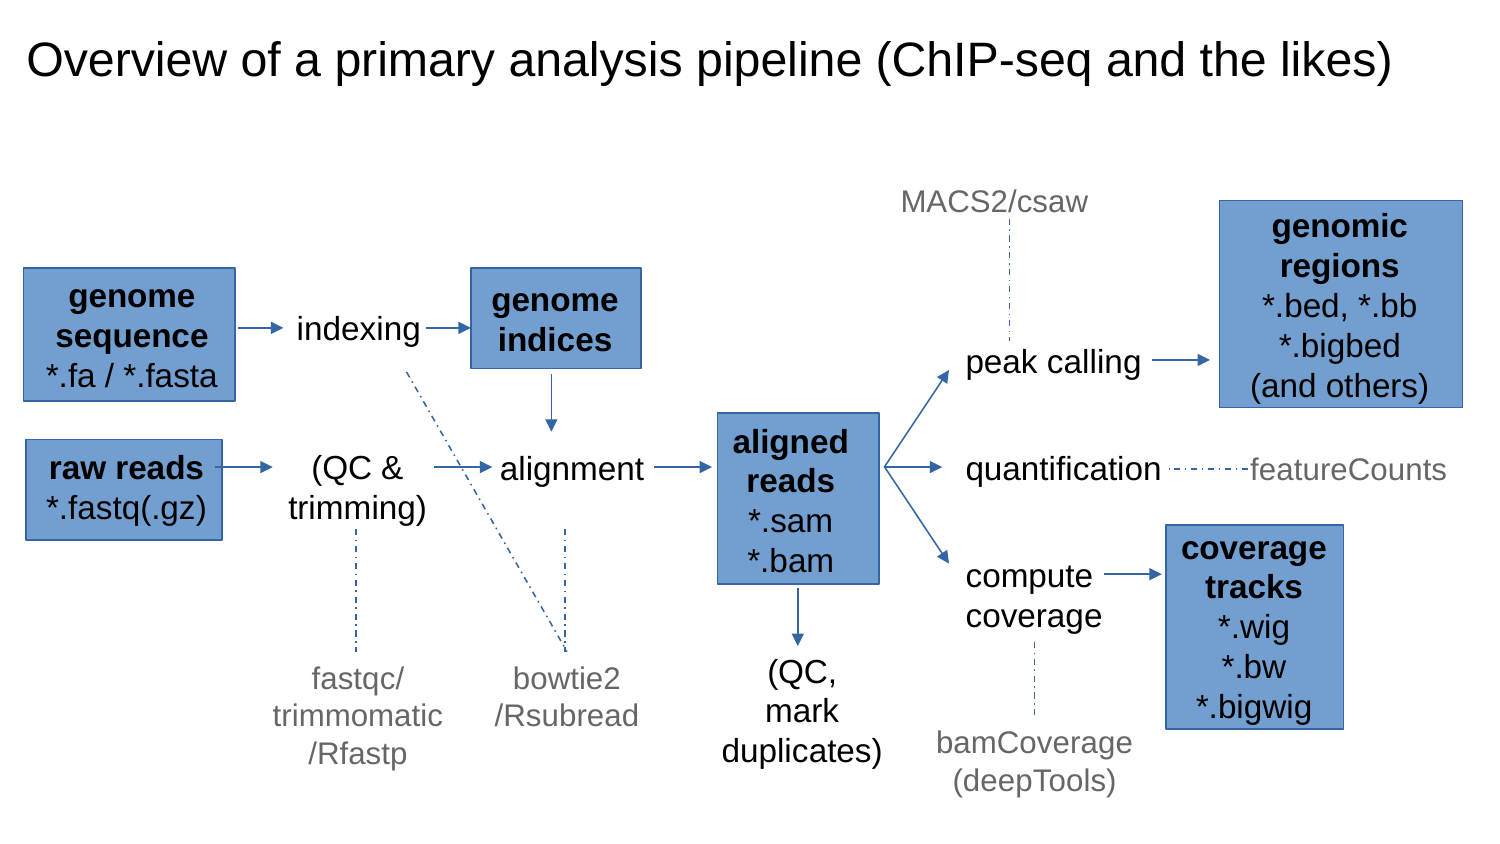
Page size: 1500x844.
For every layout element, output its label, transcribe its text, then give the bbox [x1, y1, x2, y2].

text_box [7, 197, 250, 730]
title Overview of a primary analysis pipeline (ChIP-seq and the likes) [26, 10, 1424, 105]
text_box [255, 174, 1469, 831]
